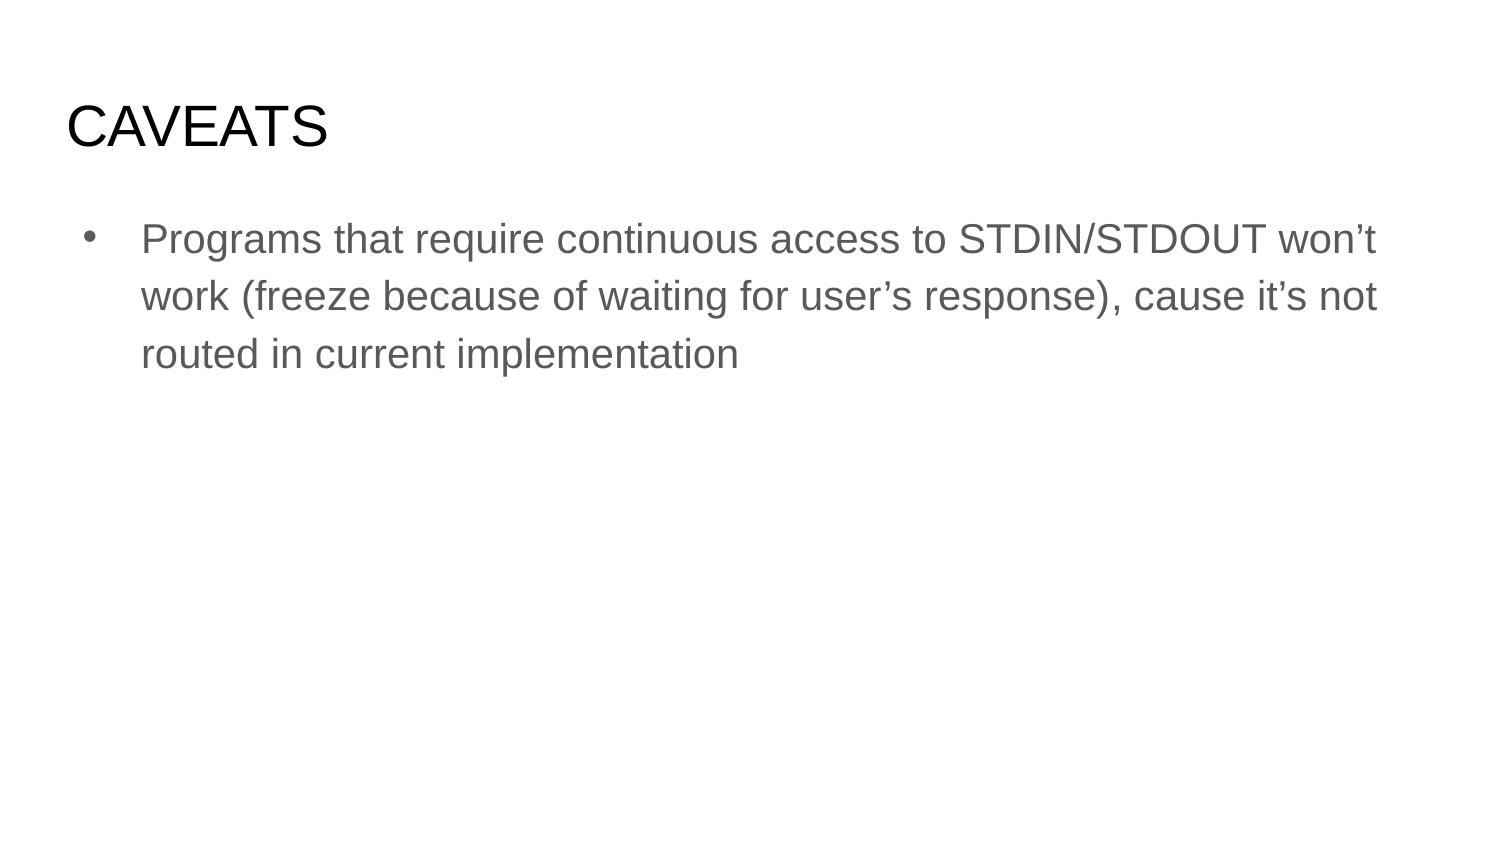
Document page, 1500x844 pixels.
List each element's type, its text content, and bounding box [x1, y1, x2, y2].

title CAVEATS [51, 72, 1449, 167]
list Programs that require continuous access to STDIN/STDOUT won’t work (freeze because of waiting for user’s response), cause it’s not routed in current implementation [51, 189, 1449, 750]
